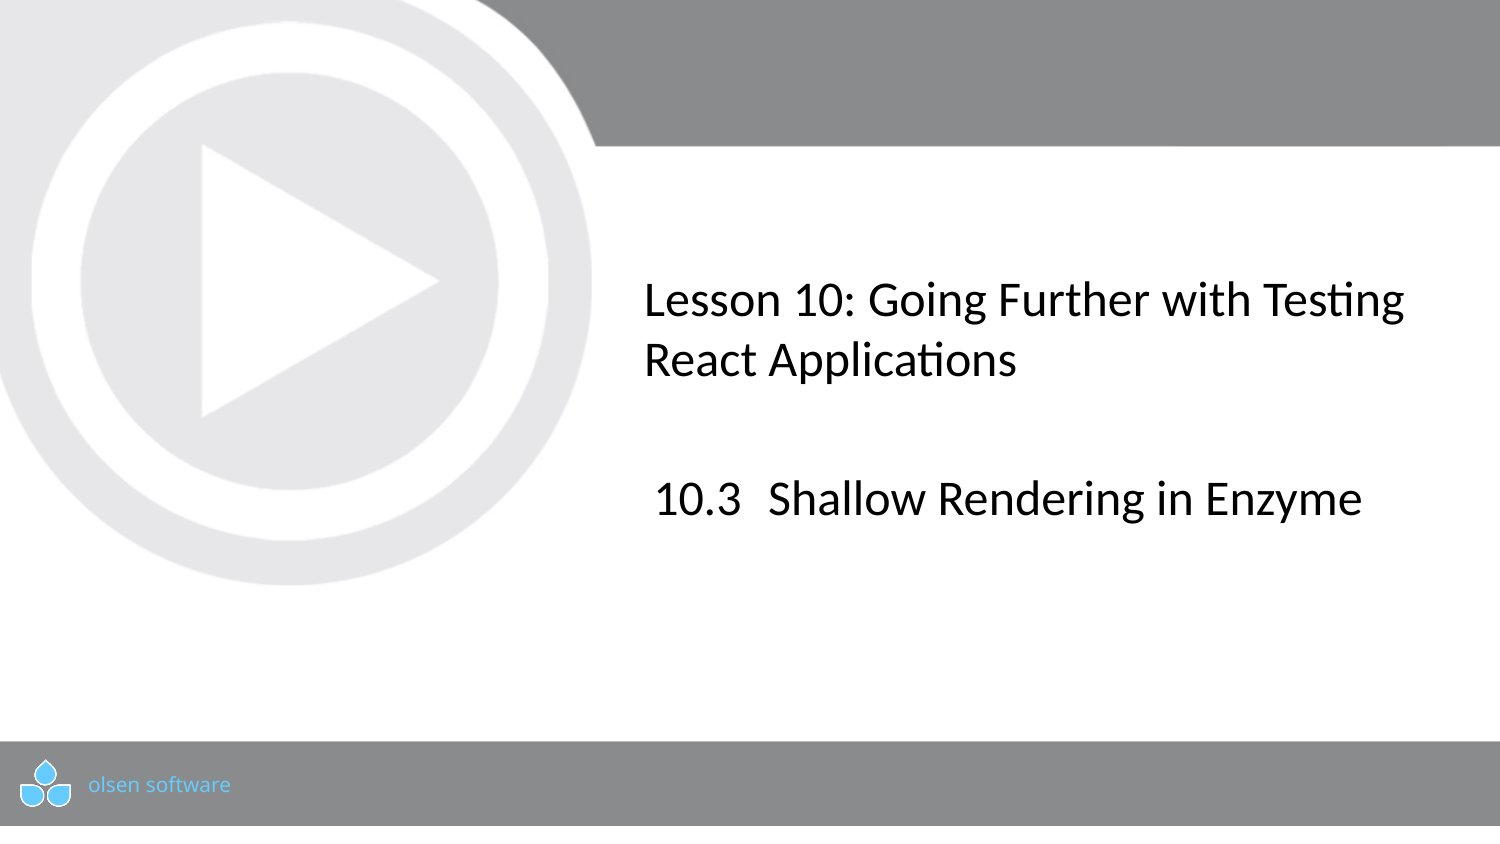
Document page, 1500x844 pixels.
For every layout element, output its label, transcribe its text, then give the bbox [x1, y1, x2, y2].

picture [0, 0, 1500, 826]
subtitle 10.3 Shallow Rendering in Enzyme [629, 457, 1446, 673]
title Lesson 10: Going Further with Testing React Applications [629, 259, 1446, 441]
